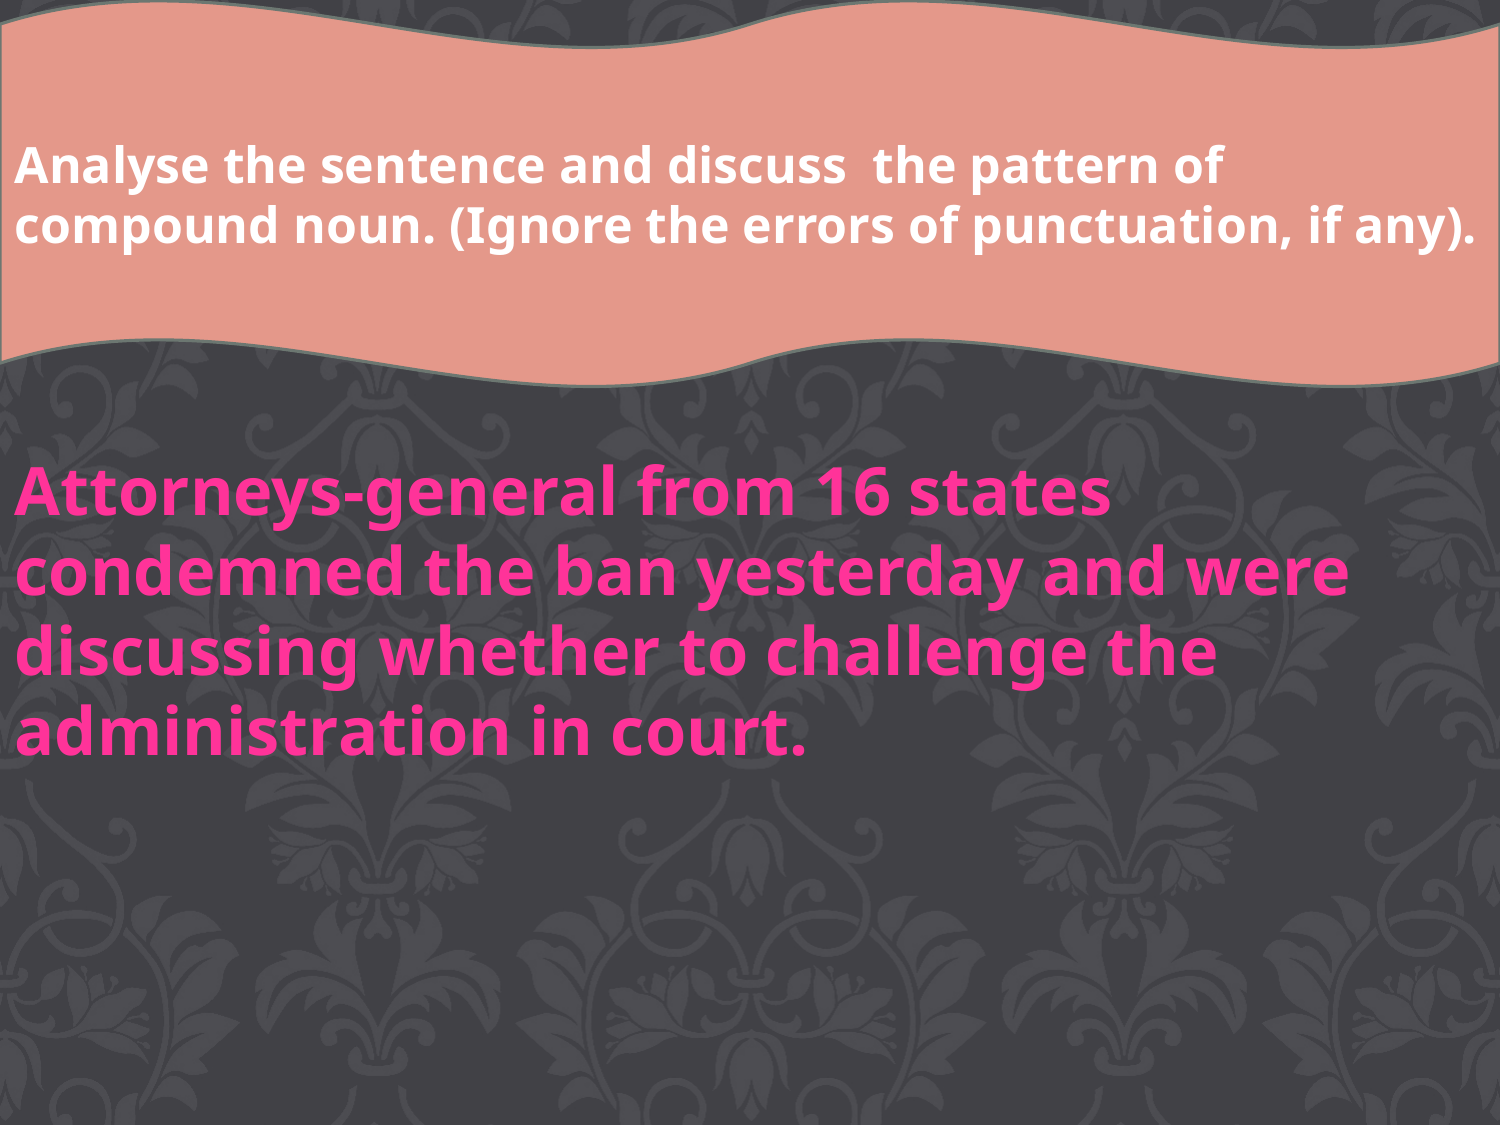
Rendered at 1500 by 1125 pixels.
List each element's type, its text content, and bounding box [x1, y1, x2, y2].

text_box Attorneys-general from 16 states condemned the ban yesterday and were discussing whether to challenge the administration in court. [0, 441, 1500, 856]
text_box Analyse the sentence and discuss the pattern of compound noun. (Ignore the errors of punctuation, if any). [0, 0, 1500, 389]
